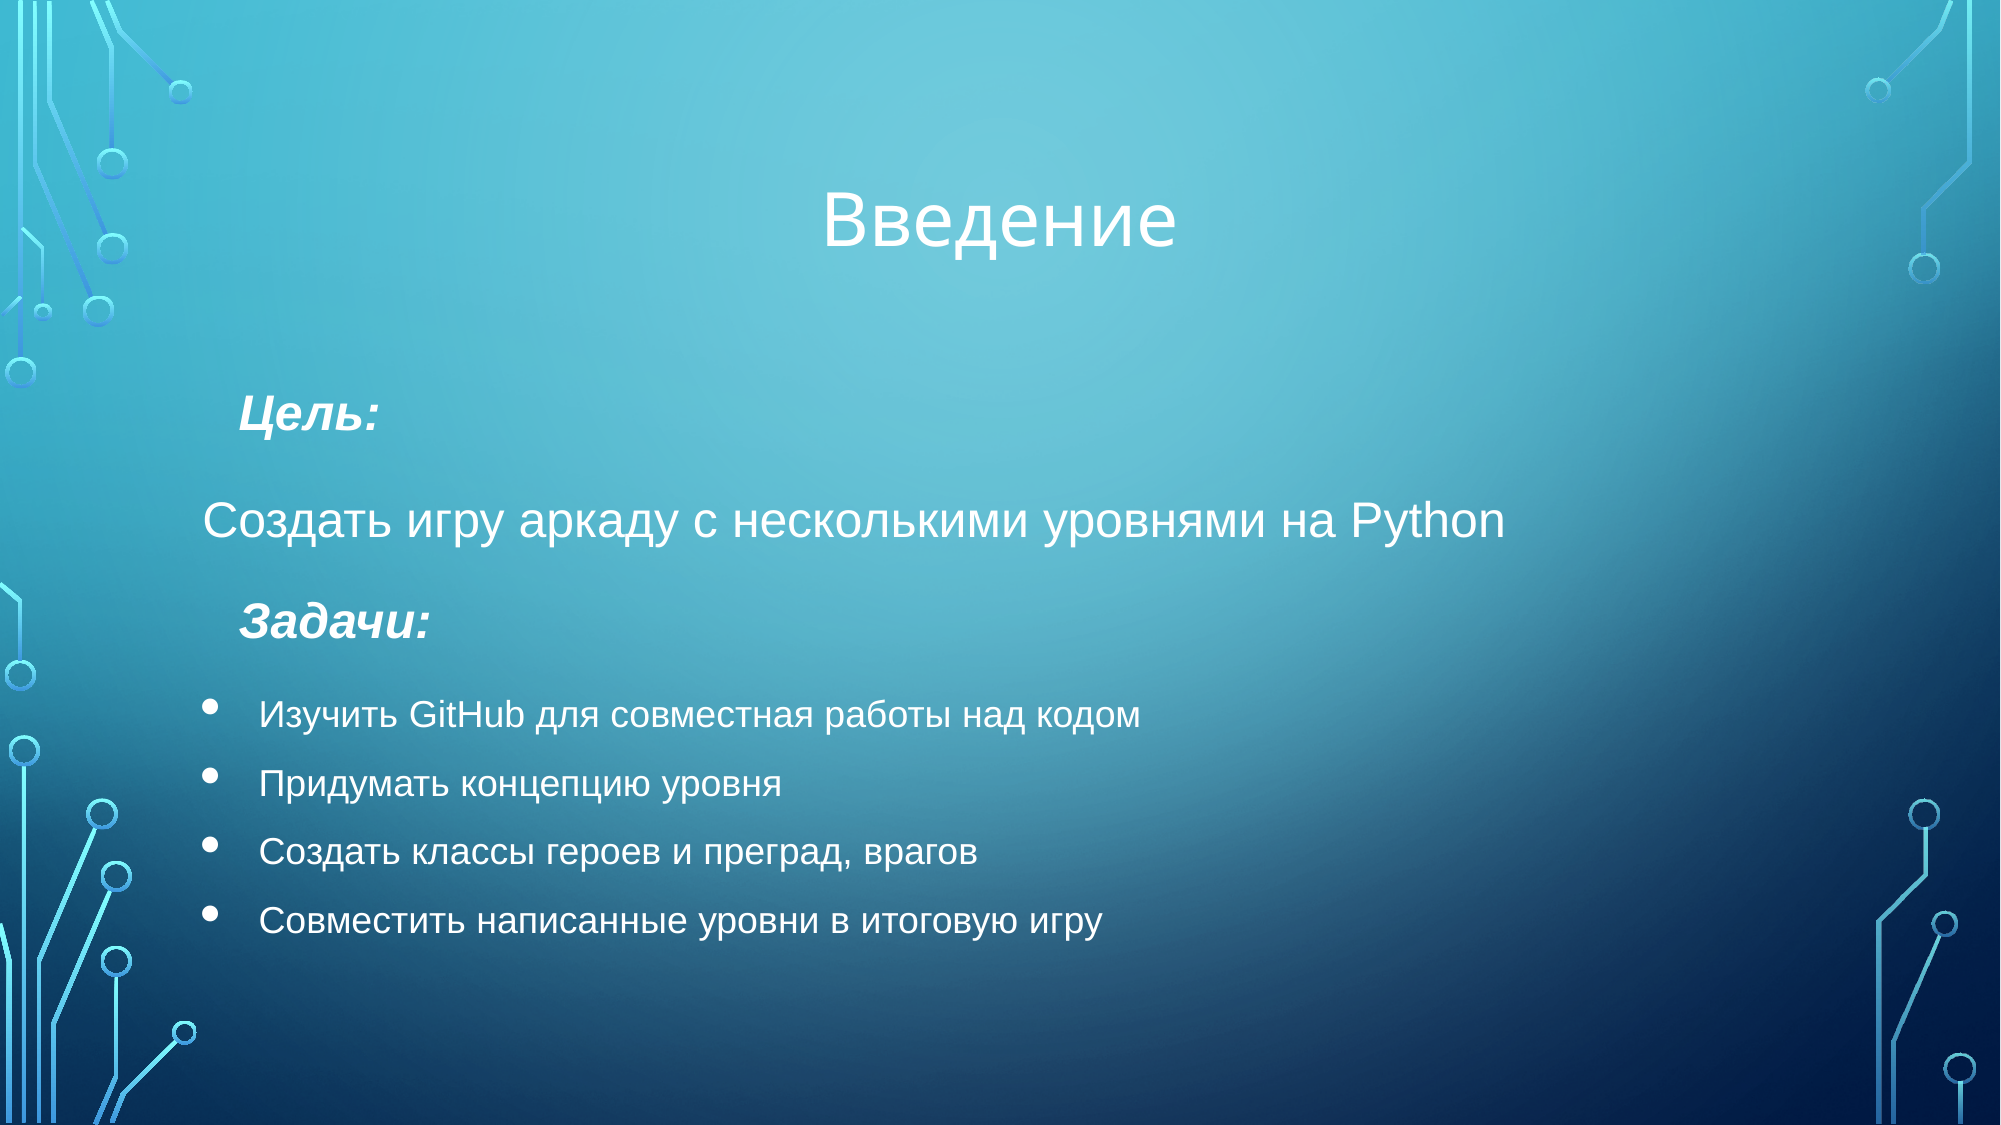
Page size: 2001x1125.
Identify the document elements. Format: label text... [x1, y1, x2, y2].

list Цель: Создать игру аркаду с несколькими уровнями на Python Задачи: Изучить GitHub для совместная работы над кодом Придумать концепцию уровня Создать классы героев и преград, врагов Совместить написанные уровни в итоговую игру [187, 369, 1813, 950]
title Введение [187, 101, 1813, 344]
